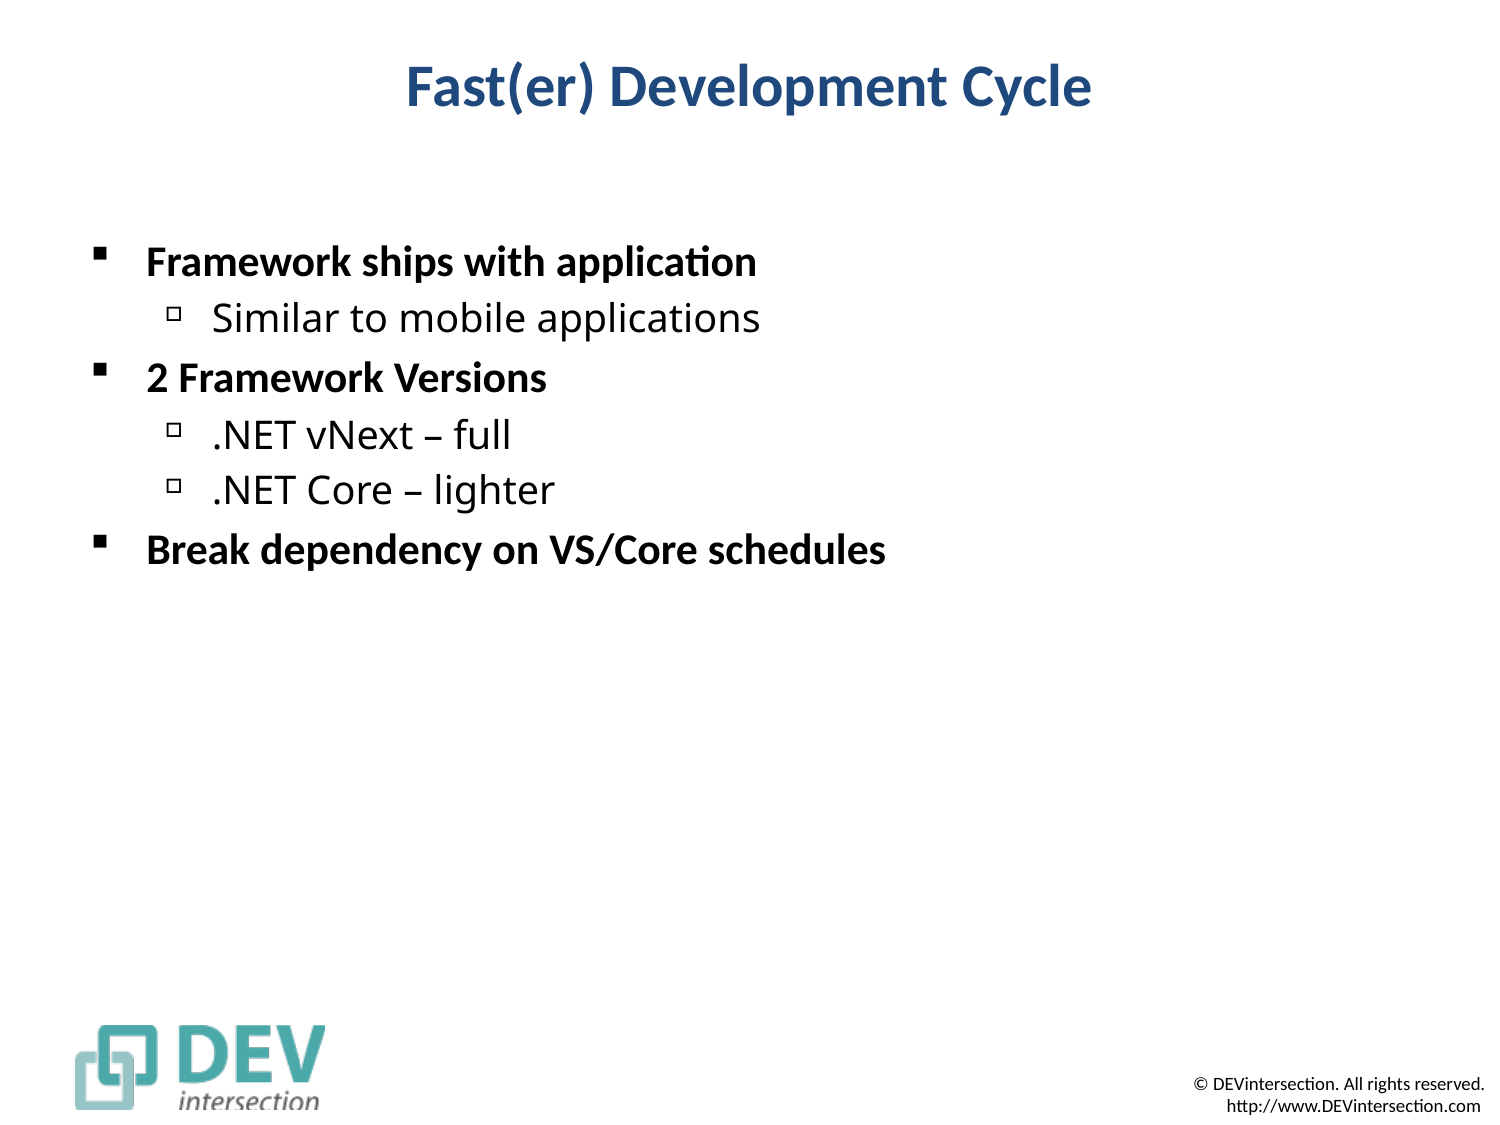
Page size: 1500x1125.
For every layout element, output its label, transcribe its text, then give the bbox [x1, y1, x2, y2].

title Fast(er) Development Cycle [74, 49, 1426, 176]
list Framework ships with application Similar to mobile applications 2 Framework Versions .NET vNext – full .NET Core – lighter Break dependency on VS/Core schedules [74, 224, 1426, 926]
